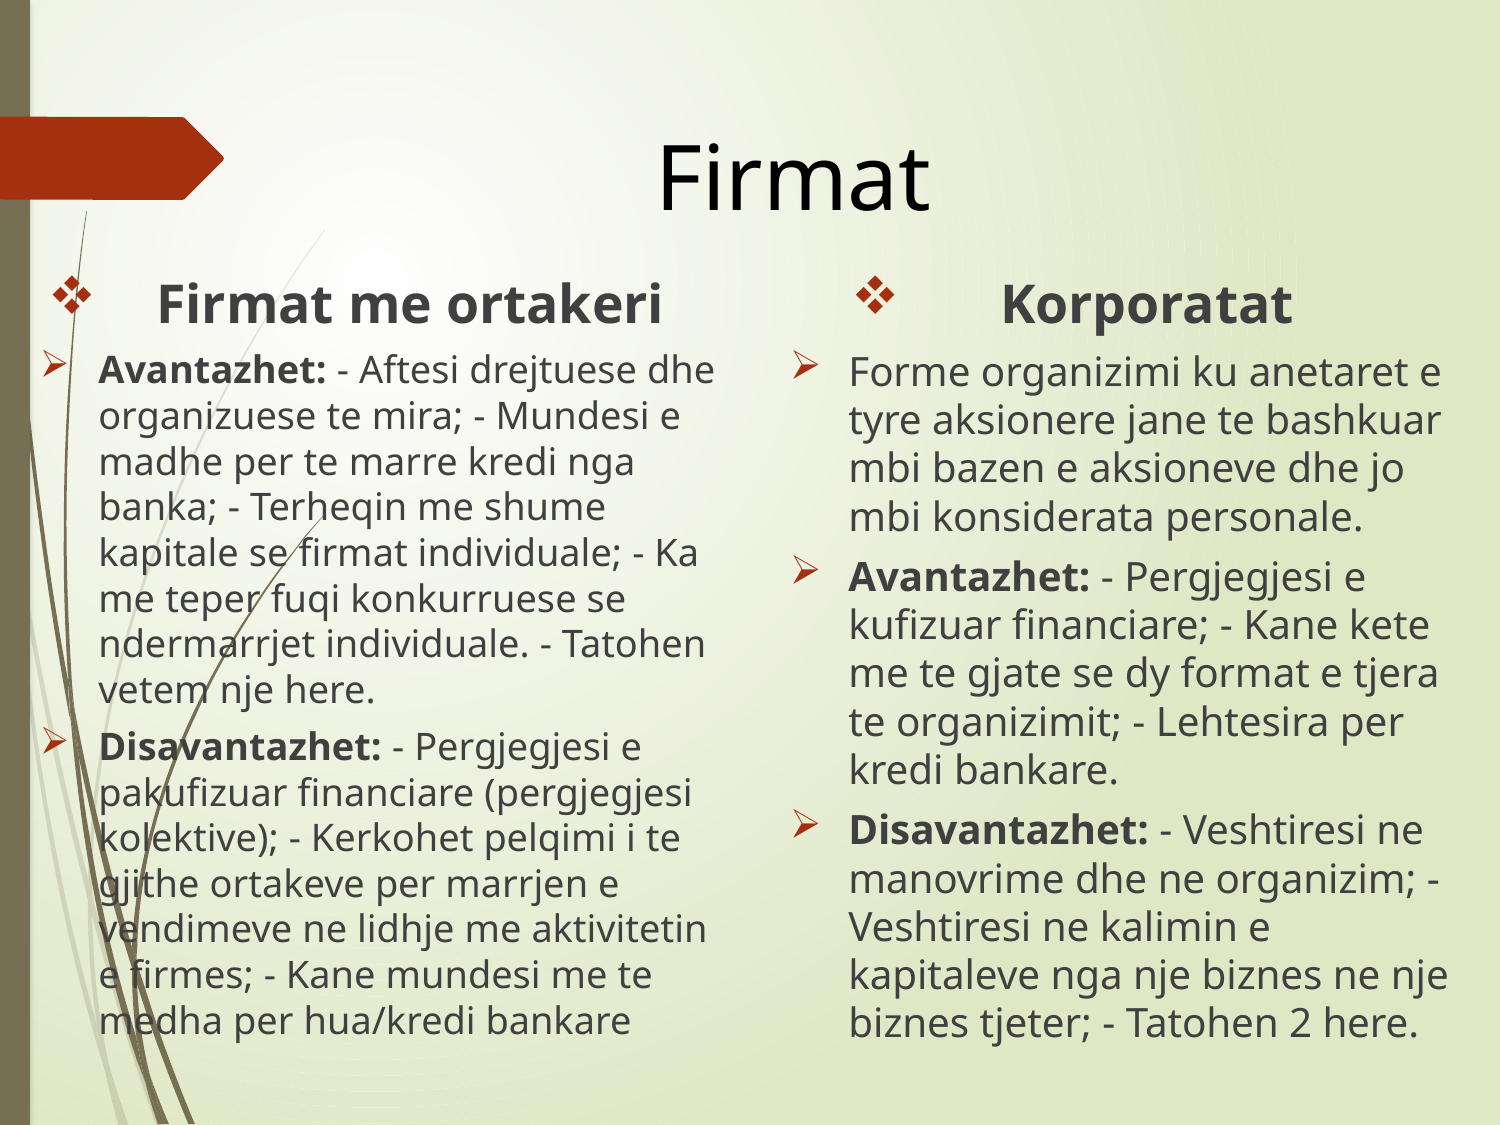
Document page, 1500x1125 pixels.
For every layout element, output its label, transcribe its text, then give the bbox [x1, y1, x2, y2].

list Firmat me ortakeri Avantazhet: - Aftesi drejtuese dhe organizuese te mira; - Mundesi e madhe per te marre kredi nga banka; - Terheqin me shume kapitale se firmat individuale; - Ka me teper fuqi konkurruese se ndermarrjet individuale. - Tatohen vetem nje here. Disavantazhet: - Pergjegjesi e pakufizuar financiare (pergjegjesi kolektive); - Kerkohet pelqimi i te gjithe ortakeve per marrjen e vendimeve ne lidhje me aktivitetin e firmes; - Kane mundesi me te medha per hua/kredi bankare [24, 262, 738, 1088]
list Korporatat Forme organizimi ku anetaret e tyre aksionere jane te bashkuar mbi bazen e aksioneve dhe jo mbi konsiderata personale. Avantazhet: - Pergjegjesi e kufizuar financiare; - Kane kete me te gjate se dy format e tjera te organizimit; - Lehtesira per kredi bankare. Disavantazhet: - Veshtiresi ne manovrime dhe ne organizim; - Veshtiresi ne kalimin e kapitaleve nga nje biznes ne nje biznes tjeter; - Tatohen 2 here. [774, 262, 1475, 1088]
title Firmat [150, 112, 1438, 238]
